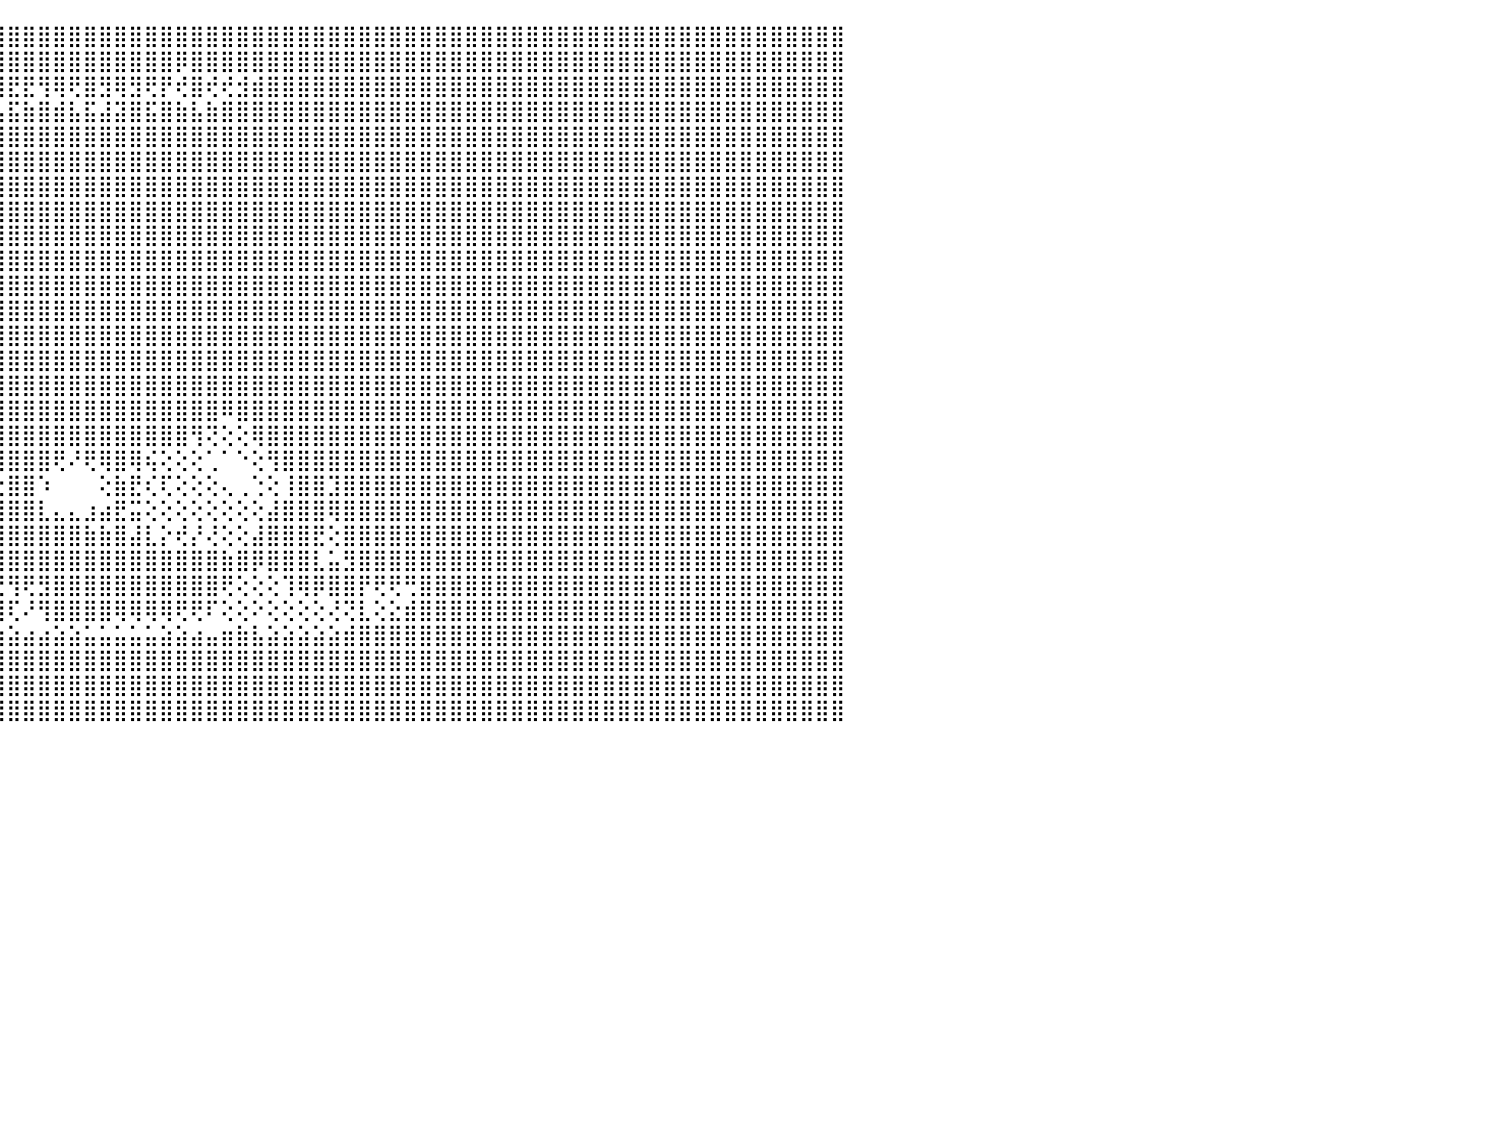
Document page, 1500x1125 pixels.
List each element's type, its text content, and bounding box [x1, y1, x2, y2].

text_box ⣿⣿⣿⣿⣿⣿⣿⣿⣿⣿⣿⣿⣿⣿⣿⣿⣿⣿⣿⣿⣿⣿⣿⣿⣿⣿⣿⣿⣿⣿⣿⣿⣿⣿⣿⣿⣿⣿⣿⣿⣿⣿⣿⣿⣿⣿⣿⣿⣿⣿⣿⣿⣿⣿⣿⣿⣿⣿⣿⣿⣿⣿⣿⣿⣿⣿⣿⣿⣿⣿⣿⣿⣿⣿⣿⣿⣿⣿⣿⣿⣿⣿⣿⣿⣿⣿⣿⣿⣿⣿⣿⣿⣿⣿⣿⣿⣿⣿⣿⣿⠀ ⣿⣿⣿⣿⣿⣿⣿⣿⣿⣿⣿⣿⣿⣿⣿⣿⣿⣿⣿⣿⣿⣿⣿⣿⣿⣿⣿⣿⣿⣿⣿⣿⣿⣿⣿⣿⣿⣿⣿⢿⣿⣿⣿⣿⣿⣿⣿⣿⣿⣿⣿⣿⣿⣿⣿⣿⡿⣿⣿⣿⣿⣿⣿⣿⣿⣿⣿⣿⣿⣿⣿⣿⣿⣿⣿⣿⣿⣿⣿⣿⣿⣿⣿⣿⣿⣿⣿⣿⣿⣿⣿⣿⣿⣿⣿⣿⣿⣿⣿⣿⠀ ⣿⣿⣿⣿⣿⣿⣟⣿⡿⢻⣿⢿⢿⣿⣟⡿⣿⢿⢟⡿⢿⣟⣟⢿⢿⢟⡻⡟⣟⡿⣿⣿⢿⡿⣿⡿⢞⣿⣾⢻⢺⢟⡞⣟⣿⣟⣟⢻⢿⢟⣿⣻⢿⣻⢟⡟⢞⣿⢞⢞⣺⣾⣿⣿⣿⣿⣿⣿⣿⣿⣿⣿⣿⣿⣿⣿⣿⣿⣿⣿⣿⣿⣿⣿⣿⣿⣿⣿⣿⣿⣿⣿⣿⣿⣿⣿⣿⣿⣿⣿⠀ ⣿⣿⣿⣿⣿⣿⣴⣿⣷⣾⣯⣮⣵⣷⣽⣵⣿⣼⣿⣯⣧⣿⣿⣿⣿⣾⣽⣷⣿⣵⣿⣽⣿⣯⣿⣷⣵⣿⣧⣿⣼⣾⣯⣾⣧⣯⣷⣿⣾⣧⣯⣼⣽⣿⣯⣿⣷⣧⣷⣿⣿⣿⣿⣿⣿⣿⣿⣿⣿⣿⣿⣿⣿⣿⣿⣿⣿⣿⣿⣿⣿⣿⣿⣿⣿⣿⣿⣿⣿⣿⣿⣿⣿⣿⣿⣿⣿⣿⣿⣿⠀ ⣿⣿⣿⣿⣿⣿⣿⣿⣿⣿⣿⣿⣿⣿⣿⣿⣿⣿⣿⣿⣿⣿⣿⣿⣿⣿⣿⣿⣿⣿⣿⣿⣿⣿⣿⣿⣿⣿⣿⣿⣿⣿⣿⣿⣿⣿⣿⣿⣿⣿⣿⣿⣿⣿⣿⣿⣿⣿⣿⣿⣿⣿⣿⣿⣿⣿⣿⣿⣿⣿⣿⣿⣿⣿⣿⣿⣿⣿⣿⣿⣿⣿⣿⣿⣿⣿⣿⣿⣿⣿⣿⣿⣿⣿⣿⣿⣿⣿⣿⣿⠀ ⣿⣿⣿⣿⣿⣿⣿⣿⣿⣿⣿⣿⣿⣿⣿⣿⣿⣿⣿⣿⣿⣿⣿⣿⣿⣿⣿⣿⣿⣿⣿⣿⣿⣿⣿⣿⣿⣿⣿⣿⣿⣿⣿⣿⣿⣿⣿⣿⣿⣿⣿⣿⣿⣿⣿⣿⣿⣿⣿⣿⣿⣿⣿⣿⣿⣿⣿⣿⣿⣿⣿⣿⣿⣿⣿⣿⣿⣿⣿⣿⣿⣿⣿⣿⣿⣿⣿⣿⣿⣿⣿⣿⣿⣿⣿⣿⣿⣿⣿⣿⠀ ⣿⣿⣿⣿⣿⣿⣿⣿⣿⣿⣿⣿⣿⣿⣿⣿⣿⣿⣿⣿⣿⣿⣿⣿⣿⣿⣿⣿⣿⣿⣿⣿⣿⣿⣿⣿⣿⣿⣿⣿⣿⣿⣿⣿⣿⣿⣿⣿⣿⣿⣿⣿⣿⣿⣿⣿⣿⣿⣿⣿⣿⣿⣿⣿⣿⣿⣿⣿⣿⣿⣿⣿⣿⣿⣿⣿⣿⣿⣿⣿⣿⣿⣿⣿⣿⣿⣿⣿⣿⣿⣿⣿⣿⣿⣿⣿⣿⣿⣿⣿⠀ ⣿⣿⣿⣿⣿⣿⣿⣿⣿⣿⣿⣿⣿⣿⣿⣿⣿⣿⣿⣿⣿⣿⣿⣿⣿⣿⣿⣿⣿⣿⣿⣿⣿⣿⣿⣿⣿⣿⣿⣿⣿⣿⣿⣿⣿⣿⣿⣿⣿⣿⣿⣿⣿⣿⣿⣿⣿⣿⣿⣿⣿⣿⣿⣿⣿⣿⣿⣿⣿⣿⣿⣿⣿⣿⣿⣿⣿⣿⣿⣿⣿⣿⣿⣿⣿⣿⣿⣿⣿⣿⣿⣿⣿⣿⣿⣿⣿⣿⣿⣿⠀ ⣿⣿⣿⣿⣿⣿⣿⣿⣿⣿⣿⣿⣿⣿⣿⣿⣿⣿⣿⣿⣿⣿⣿⣿⣿⣿⣿⣿⣿⣿⣿⣿⣿⣿⣿⣿⣿⣿⣿⣿⣿⣿⣿⣿⣿⣿⣿⣿⣿⣿⣿⣿⣿⣿⣿⣿⣿⣿⣿⣿⣿⣿⣿⣿⣿⣿⣿⣿⣿⣿⣿⣿⣿⣿⣿⣿⣿⣿⣿⣿⣿⣿⣿⣿⣿⣿⣿⣿⣿⣿⣿⣿⣿⣿⣿⣿⣿⣿⣿⣿⠀ ⣿⣿⣿⣿⣿⣿⣿⣿⣿⣿⣿⣿⣿⣿⣿⣿⣿⣿⣿⣿⣿⣿⣿⣿⣿⣿⣿⣿⣿⣿⣿⣿⣿⣿⣿⣿⣿⣿⣿⣿⣿⣿⣿⣿⣿⣿⣿⣿⣿⣿⣿⣿⣿⣿⣿⣿⣿⣿⣿⣿⣿⣿⣿⣿⣿⣿⣿⣿⣿⣿⣿⣿⣿⣿⣿⣿⣿⣿⣿⣿⣿⣿⣿⣿⣿⣿⣿⣿⣿⣿⣿⣿⣿⣿⣿⣿⣿⣿⣿⣿⠀ ⣿⣿⣿⣿⣿⣿⣿⣿⣿⣿⣿⣿⣿⣿⣿⣿⣿⣿⣿⣿⣿⣿⣿⣿⣿⣿⣿⣿⣿⣿⣿⣿⣿⣿⣿⣿⣿⣿⣿⣿⣿⣿⣿⣿⣿⣿⣿⣿⣿⣿⣿⣿⣿⣿⣿⣿⣿⣿⣿⣿⣿⣿⣿⣿⣿⣿⣿⣿⣿⣿⣿⣿⣿⣿⣿⣿⣿⣿⣿⣿⣿⣿⣿⣿⣿⣿⣿⣿⣿⣿⣿⣿⣿⣿⣿⣿⣿⣿⣿⣿⠀ ⣿⣿⣿⣿⣿⣿⣿⣿⣿⣿⣿⣿⣿⣿⣿⣿⣿⣿⣿⣿⣿⣿⣿⣿⣿⣿⣿⣿⣿⣿⣿⣿⣿⣿⣿⣿⣿⣿⣿⣿⣿⣿⣿⣿⣿⣿⣿⣿⣿⣿⣿⣿⣿⣿⣿⣿⣿⣿⣿⣿⣿⣿⣿⣿⣿⣿⣿⣿⣿⣿⣿⣿⣿⣿⣿⣿⣿⣿⣿⣿⣿⣿⣿⣿⣿⣿⣿⣿⣿⣿⣿⣿⣿⣿⣿⣿⣿⣿⣿⣿⠀ ⣿⣿⣿⣿⣿⣿⣿⣿⣿⣿⣿⣿⣿⣿⣿⣿⣿⣿⣿⣿⣿⣿⣿⣿⣿⣿⣿⣿⣿⣿⣿⣿⣿⣿⣿⣿⣿⣿⣿⣿⣿⣿⣿⣿⣿⣿⣿⣿⣿⣿⣿⣿⣿⣿⣿⣿⣿⣿⣿⣿⣿⣿⣿⣿⣿⣿⣿⣿⣿⣿⣿⣿⣿⣿⣿⣿⣿⣿⣿⣿⣿⣿⣿⣿⣿⣿⣿⣿⣿⣿⣿⣿⣿⣿⣿⣿⣿⣿⣿⣿⠀ ⣿⣿⣿⣿⣿⣿⣿⣿⣿⣿⣿⣿⣿⣿⣿⣿⣿⣿⣿⣿⣿⣿⣿⣿⣿⣿⣿⣿⣿⣿⣿⣿⢿⢟⠝⣻⣿⣿⣿⣿⣿⣿⣿⣿⣿⣿⣿⣿⣿⣿⣿⣿⣿⣿⣿⣿⣿⣿⣿⣿⣿⣿⣿⣿⣿⣿⣿⣿⣿⣿⣿⣿⣿⣿⣿⣿⣿⣿⣿⣿⣿⣿⣿⣿⣿⣿⣿⣿⣿⣿⣿⣿⣿⣿⣿⣿⣿⣿⣿⣿⠀ ⣿⣿⣿⣿⣿⣿⣿⣿⣿⣿⣿⣿⣿⣿⣿⣿⣿⣿⣿⣿⣿⣿⣿⣿⣿⣿⣿⣿⣿⣿⣿⡇⢁⢁⢄⣻⣿⣿⣿⣿⣿⣿⣿⣿⣿⣿⣿⣿⣿⣿⣿⣿⣿⣿⣿⣿⣿⣿⣿⣿⣿⣿⣿⣿⣿⣿⣿⣿⣿⣿⣿⣿⣿⣿⣿⣿⣿⣿⣿⣿⣿⣿⣿⣿⣿⣿⣿⣿⣿⣿⣿⣿⣿⣿⣿⣿⣿⣿⣿⣿⠀ ⣿⣿⣿⣿⣿⣿⣿⣿⣿⣿⣿⣿⣿⣿⣿⣿⣿⣿⣿⣿⣿⣿⣿⣿⣿⣿⣿⣿⣿⣿⣿⡿⠇⠈⢺⣿⣿⣿⣿⣿⣿⣿⣿⣿⣿⣿⣿⣿⣿⣿⣿⣿⣿⣿⣿⣿⣿⣿⣿⠿⣿⣿⣿⣿⣿⣿⣿⣿⣿⣿⣿⣿⣿⣿⣿⣿⣿⣿⣿⣿⣿⣿⣿⣿⣿⣿⣿⣿⣿⣿⣿⣿⣿⣿⣿⣿⣿⣿⣿⣿⠀ ⣿⣿⣿⣿⣿⣿⣿⣿⣿⣿⣿⣿⣿⣿⣿⣿⣿⣿⣿⣿⣿⣿⣿⣿⣿⣿⣿⣿⣿⣿⣿⡇⠀⠀⢨⣿⣿⣿⡿⢿⢿⣿⣿⣿⣿⣿⣿⣿⣿⣿⣿⣿⣿⣿⣿⣿⣿⢻⢝⢕⢕⢿⣿⣿⣿⣿⣿⣿⣿⣿⣿⣿⣿⣿⣿⣿⣿⣿⣿⣿⣿⣿⣿⣿⣿⣿⣿⣿⣿⣿⣿⣿⣿⣿⣿⣿⣿⣿⣿⣿⠀ ⣿⣿⣿⣿⣿⣿⣿⣿⣿⣿⣿⣿⣿⣿⣿⣿⣿⣿⣿⣿⣿⣿⣿⣿⣿⣿⣿⣿⣿⣿⣿⠇⠀⠀⢸⣿⡏⢕⢕⢕⣸⣿⢿⢻⢹⣿⣿⣿⢟⠜⢟⢿⣿⢿⢮⢕⢕⢕⢁⠁⠑⢕⢻⣿⣿⣿⣿⣿⣿⣿⣿⣿⣿⣿⣿⣿⣿⣿⣿⣿⣿⣿⣿⣿⣿⣿⣿⣿⣿⣿⣿⣿⣿⣿⣿⣿⣿⣿⣿⣿⠀ ⣿⣿⣿⣿⣿⣿⣿⣿⣿⣿⣿⣿⣿⣿⣿⣿⣿⣿⣿⣿⣿⣿⣿⣿⣿⣿⣿⣿⣿⣿⡟⠀⠀⠀⢸⣿⣧⣕⢕⣵⣿⡿⠅⠀⢑⣿⣿⠱⠀⠀⠀⢕⣷⣟⢎⢏⢕⢕⢕⢄⢀⢑⢕⢸⣿⣿⣹⣿⣿⣿⣿⣿⣿⣿⣿⣿⣿⣿⣿⣿⣿⣿⣿⣿⣿⣿⣿⣿⣿⣿⣿⣿⣿⣿⣿⣿⣿⣿⣿⣿⠀ ⣿⣿⣿⣿⣿⣿⣿⣿⣿⣿⣿⣿⣿⣿⣿⣿⣿⣿⣿⣿⣿⣿⣿⣿⣿⣿⣿⣿⣿⣿⡗⠀⠀⠀⣸⣿⣿⣿⣿⣿⣿⣕⣄⣰⣾⣿⣿⣇⣄⣄⣰⣴⣟⣭⢕⢕⢕⢕⢕⢕⢕⢕⣼⣿⣿⣿⢿⣿⣿⣿⣿⣿⣿⣿⣿⣿⣿⣿⣿⣿⣿⣿⣿⣿⣿⣿⣿⣿⣿⣿⣿⣿⣿⣿⣿⣿⣿⣿⣿⣿⠀ ⣿⣿⣿⣿⣿⣿⣿⣿⣿⣿⣿⣿⣿⣿⣿⣿⣿⣿⣿⣿⣿⣿⣿⣿⣿⣿⣿⣿⣿⣿⢕⠀⠀⠀⣿⣿⣿⣿⣿⣿⣿⣿⣿⣿⣿⣿⣿⣿⣿⣿⣷⣷⣿⣼⣇⡕⢞⡜⢜⢕⢕⣼⣿⣿⣿⣟⢕⣿⣿⣿⣿⣿⣿⣿⣿⣿⣿⣿⣿⣿⣿⣿⣿⣿⣿⣿⣿⣿⣿⣿⣿⣿⣿⣿⣿⣿⣿⣿⣿⣿⠀ ⣿⣿⣿⣿⣿⣿⣿⣿⣿⣿⣿⣿⣿⣿⣿⣿⣿⣿⣿⣿⣿⣿⣿⣿⣿⣿⣿⣿⣿⣿⣷⣦⢄⣴⣿⣿⣿⣿⣿⣿⣿⣿⣿⣿⣿⣿⣿⣿⣿⣿⣿⣿⣿⣿⣿⣿⣿⣿⣿⣷⣿⡿⣿⣿⣿⣇⣥⣻⣿⣿⣿⣿⣿⣿⣿⣿⣿⣿⣿⣿⣿⣿⣿⣿⣿⣿⣿⣿⣿⣿⣿⣿⣿⣿⣿⣿⣿⣿⣿⣿⠀ ⣿⣿⣿⣿⣿⣿⣿⣿⣿⣿⣿⣿⣿⣿⣿⣿⣿⣿⣿⣿⣿⣿⣿⣿⣿⣿⣿⣿⣿⣿⣿⣟⢱⣿⣿⣿⢧⣼⣿⣿⣿⣿⣿⣿⣝⢻⢟⣻⣿⣿⣿⣿⣿⣿⣿⣿⣿⣿⣿⢟⢕⢕⢕⢹⢿⡿⣿⣿⡟⢟⢟⢛⣿⣿⣿⣿⣿⣿⣿⣿⣿⣿⣿⣿⣿⣿⣿⣿⣿⣿⣿⣿⣿⣿⣿⣿⣿⣿⣿⣿⠀ ⣿⣿⣿⣿⣿⣿⣿⣿⣿⣿⣿⣿⣿⣿⣿⣿⣿⣿⣿⣿⣿⣿⣿⣿⣿⣿⣿⣿⣿⣿⡿⣿⣼⢿⣿⣿⣷⣝⣜⣻⣿⣿⣿⡿⢿⢏⠜⢻⣿⣿⣿⣿⢿⢿⢿⢿⢟⢟⠏⢕⢕⠕⢕⢕⢕⢕⢜⢝⣇⢕⣕⣾⣿⣿⣿⣿⣿⣿⣿⣿⣿⣿⣿⣿⣿⣿⣿⣿⣿⣿⣿⣿⣿⣿⣿⣿⣿⣿⣿⣿⠀ ⣿⣿⣿⣿⣿⣿⣿⣿⣿⣿⣿⣿⣿⣿⣿⣿⣿⣿⣿⣿⣿⣿⣿⣿⣿⣿⣿⣿⣿⣿⣿⣿⣿⣿⣿⣿⣿⣿⣿⣿⣿⣿⣧⣵⣵⣵⣴⣴⣵⣵⣥⣥⣥⣥⣥⣵⣵⣴⣤⣶⣷⣧⣵⣵⣵⣵⣵⣾⣿⣿⣿⣿⣿⣿⣿⣿⣿⣿⣿⣿⣿⣿⣿⣿⣿⣿⣿⣿⣿⣿⣿⣿⣿⣿⣿⣿⣿⣿⣿⣿⠀ ⣿⣿⣿⣿⣿⣿⣿⣿⣿⣿⣿⣿⣿⣿⣿⣿⣿⣿⣿⣿⣿⣿⣿⣿⣿⣿⣿⣿⣿⣿⣿⣿⣿⣿⣿⣿⣿⣿⣿⣿⣿⣿⣿⣿⣿⣿⣿⣿⣿⣿⣿⣿⣿⣿⣿⣿⣿⣿⣿⣿⣿⣿⣿⣿⣿⣿⣿⣿⣿⣿⣿⣿⣿⣿⣿⣿⣿⣿⣿⣿⣿⣿⣿⣿⣿⣿⣿⣿⣿⣿⣿⣿⣿⣿⣿⣿⣿⣿⣿⣿⠀ ⣿⣿⣿⣿⣿⣿⣿⣿⣿⣿⣿⣿⣿⣿⣿⣿⣿⣿⣿⣿⣿⣿⣿⣿⣿⣿⣿⣿⣿⣿⣿⣿⣿⣿⣿⣿⣿⣿⣿⣿⣿⣿⣿⣿⣿⣿⣿⣿⣿⣿⣿⣿⣿⣿⣿⣿⣿⣿⣿⣿⣿⣿⣿⣿⣿⣿⣿⣿⣿⣿⣿⣿⣿⣿⣿⣿⣿⣿⣿⣿⣿⣿⣿⣿⣿⣿⣿⣿⣿⣿⣿⣿⣿⣿⣿⣿⣿⣿⣿⣿⠀ ⣿⣿⣿⣿⣿⣿⣿⣿⣿⣿⣿⣿⣿⣿⣿⣿⣿⣿⣿⣿⣿⣿⣿⣿⣿⣿⣿⣿⣿⣿⣿⣿⣿⣿⣿⣿⣿⣿⣿⣿⣿⣿⣿⣿⣿⣿⣿⣿⣿⣿⣿⣿⣿⣿⣿⣿⣿⣿⣿⣿⣿⣿⣿⣿⣿⣿⣿⣿⣿⣿⣿⣿⣿⣿⣿⣿⣿⣿⣿⣿⣿⣿⣿⣿⣿⣿⣿⣿⣿⣿⣿⣿⣿⣿⣿⣿⣿⣿⣿⣿⠀ ⠀⠀⠀⠀⠀⠀⠀⠀⠀⠀⠀⠀⠀⠀⠀⠀⠀⠀⠀⠀⠀⠀⠀⠀⠀⠀⠀⠀⠀⠀⠀⠀⠀⠀⠀⠀⠀⠀⠀⠀⠀⠀⠀⠀⠀⠀⠀⠀⠀⠀⠀⠀⠀⠀⠀⠀⠀⠀⠀⠀⠀⠀⠀⠀⠀⠀⠀⠀⠀⠀⠀⠀⠀⠀⠀⠀⠀⠀⠀⠀⠀⠀⠀⠀⠀⠀⠀⠀⠀⠀⠀⠀⠀⠀⠀⠀⠀⠀⠀⠀⠀ [0, 14, 875, 780]
